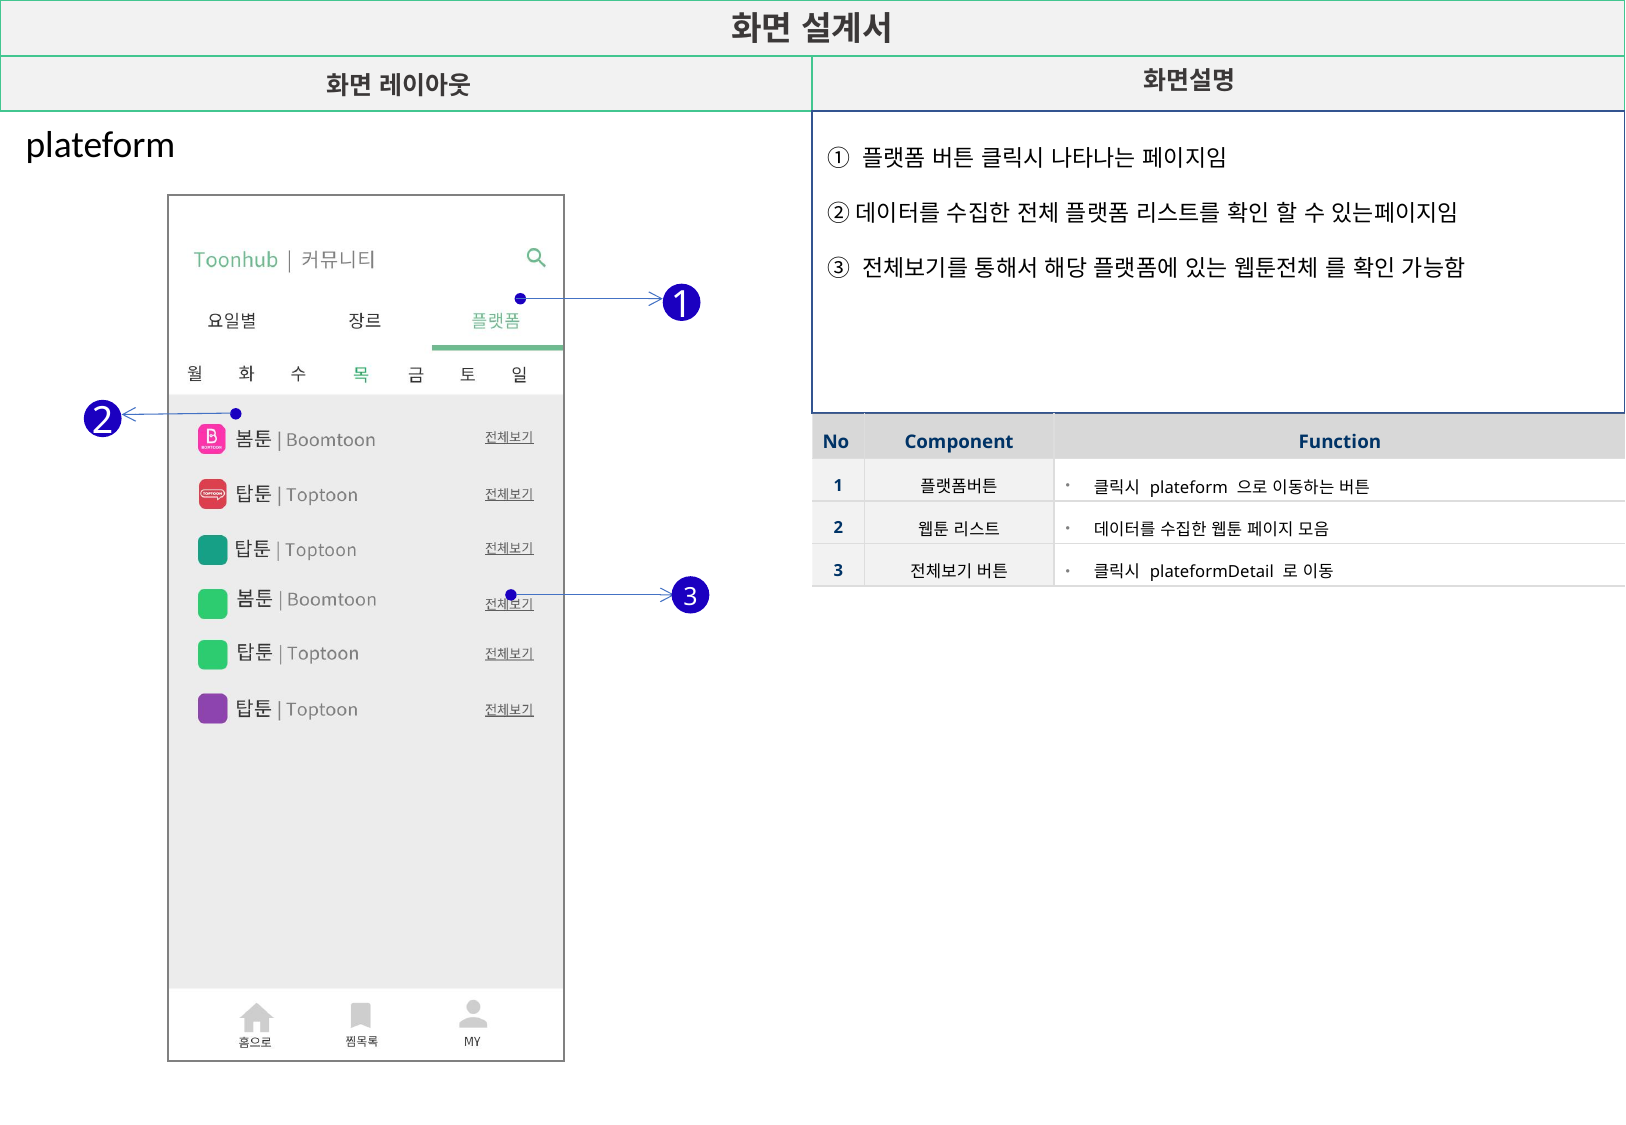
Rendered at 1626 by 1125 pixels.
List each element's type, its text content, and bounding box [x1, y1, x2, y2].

table_header Component [865, 413, 1053, 458]
table_cell 데이터를 수집한 웹툰 페이지 모음 [1055, 502, 1625, 543]
text_box 3 [671, 576, 710, 614]
table_cell 2 [812, 502, 864, 543]
table_header Function [1055, 413, 1625, 458]
table_cell 웹툰 리스트 [865, 502, 1053, 543]
table_header No [812, 413, 864, 458]
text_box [0, 55, 1625, 111]
table_cell 1 [812, 459, 864, 500]
text_box [909, 0, 1625, 55]
text_box 화면 설계서 [716, 0, 909, 55]
table_cell 플랫폼버튼 [865, 459, 1053, 500]
text_box [811, 111, 1625, 414]
table_cell 전체보기 버튼 [865, 544, 1053, 585]
table_cell 클릭시 plateformDetail 로 이동 [1055, 544, 1625, 585]
text_box 2 [83, 399, 122, 438]
text_box 1 [662, 283, 701, 321]
text_box plateform [10, 112, 191, 172]
text_box [0, 0, 716, 55]
picture [169, 195, 565, 1062]
table_cell 클릭시 plateform 으로 이동하는 버튼 [1055, 459, 1625, 500]
table_cell 3 [812, 544, 864, 585]
